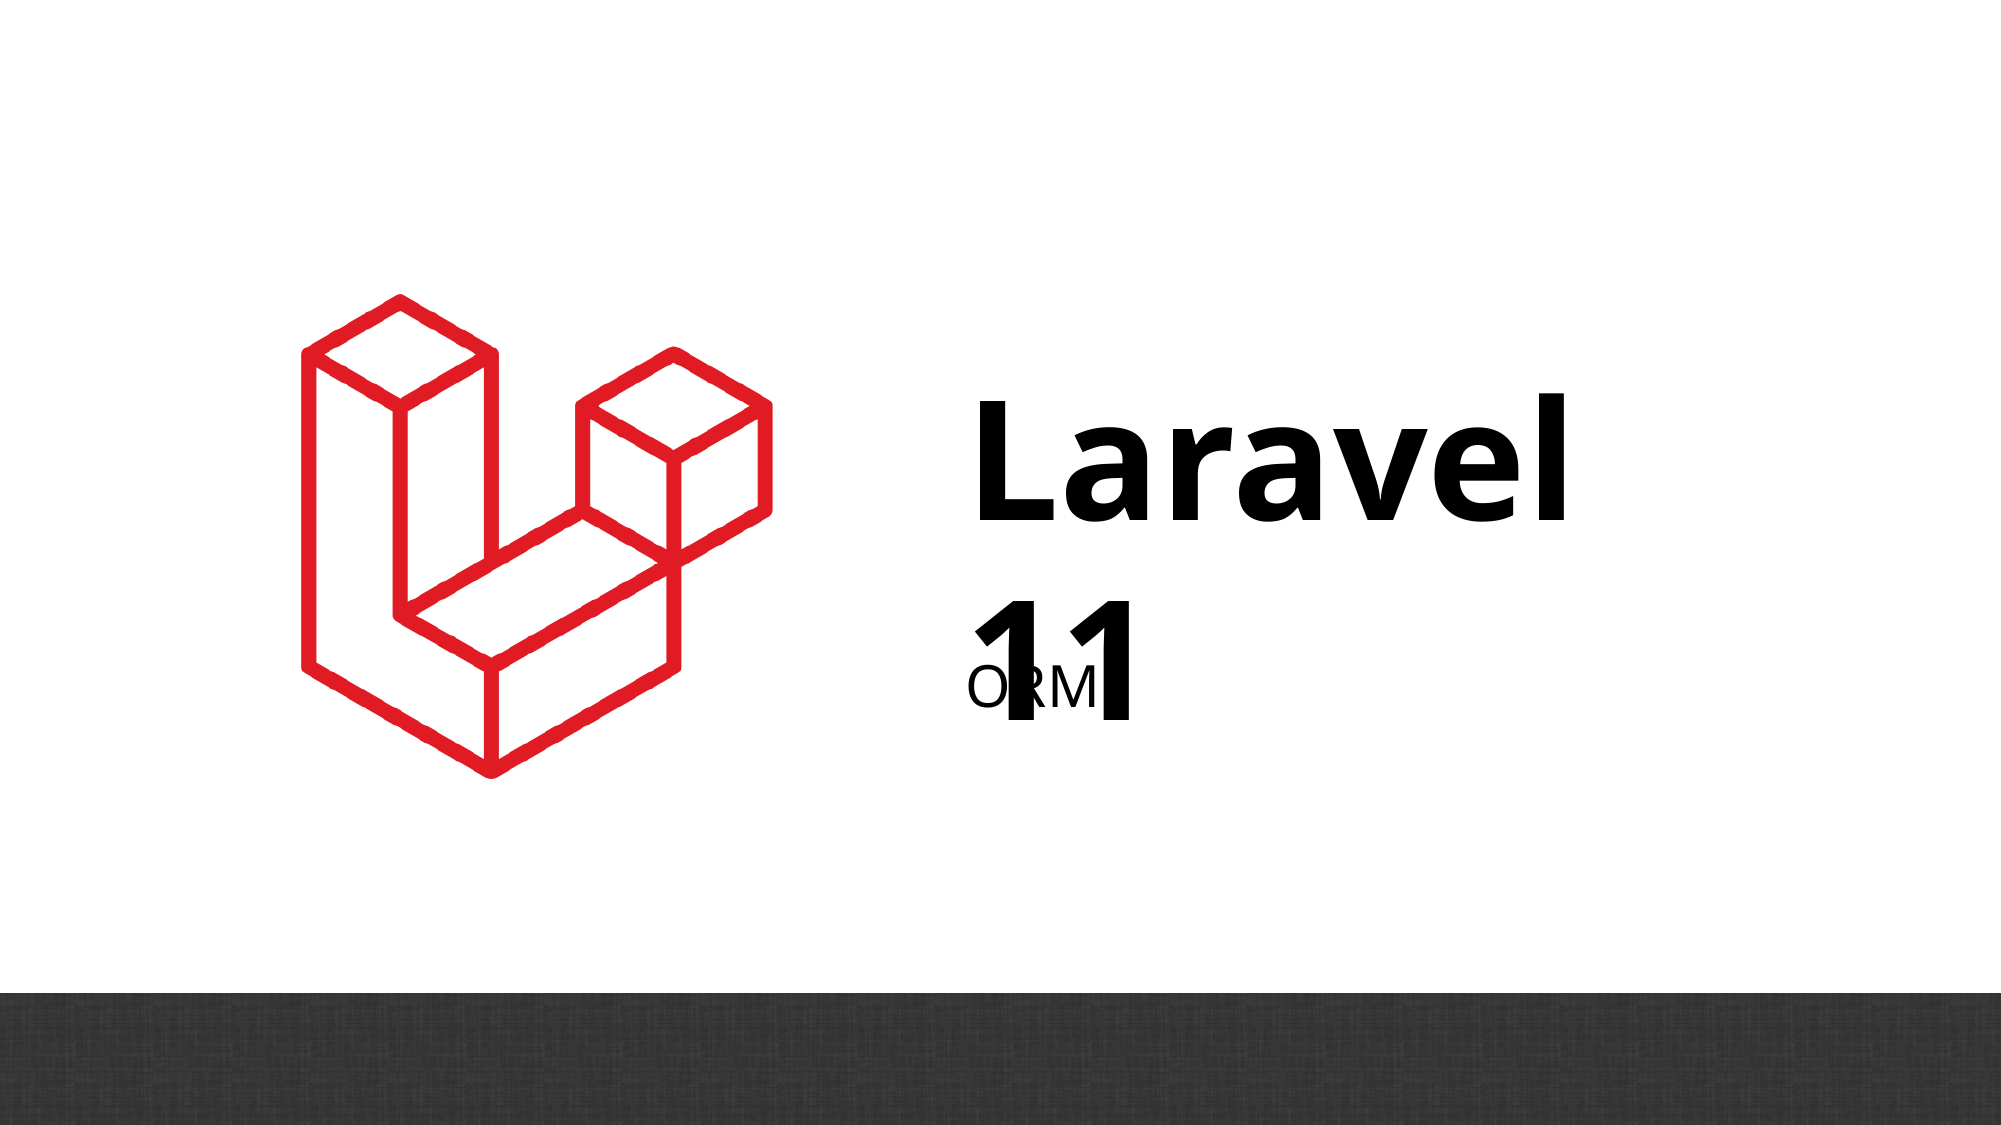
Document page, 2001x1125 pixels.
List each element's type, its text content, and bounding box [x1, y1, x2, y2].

text_box [0, 992, 2000, 1125]
text_box ORM [950, 641, 1659, 727]
text_box Laravel 11 [950, 346, 1759, 762]
picture [294, 294, 779, 779]
